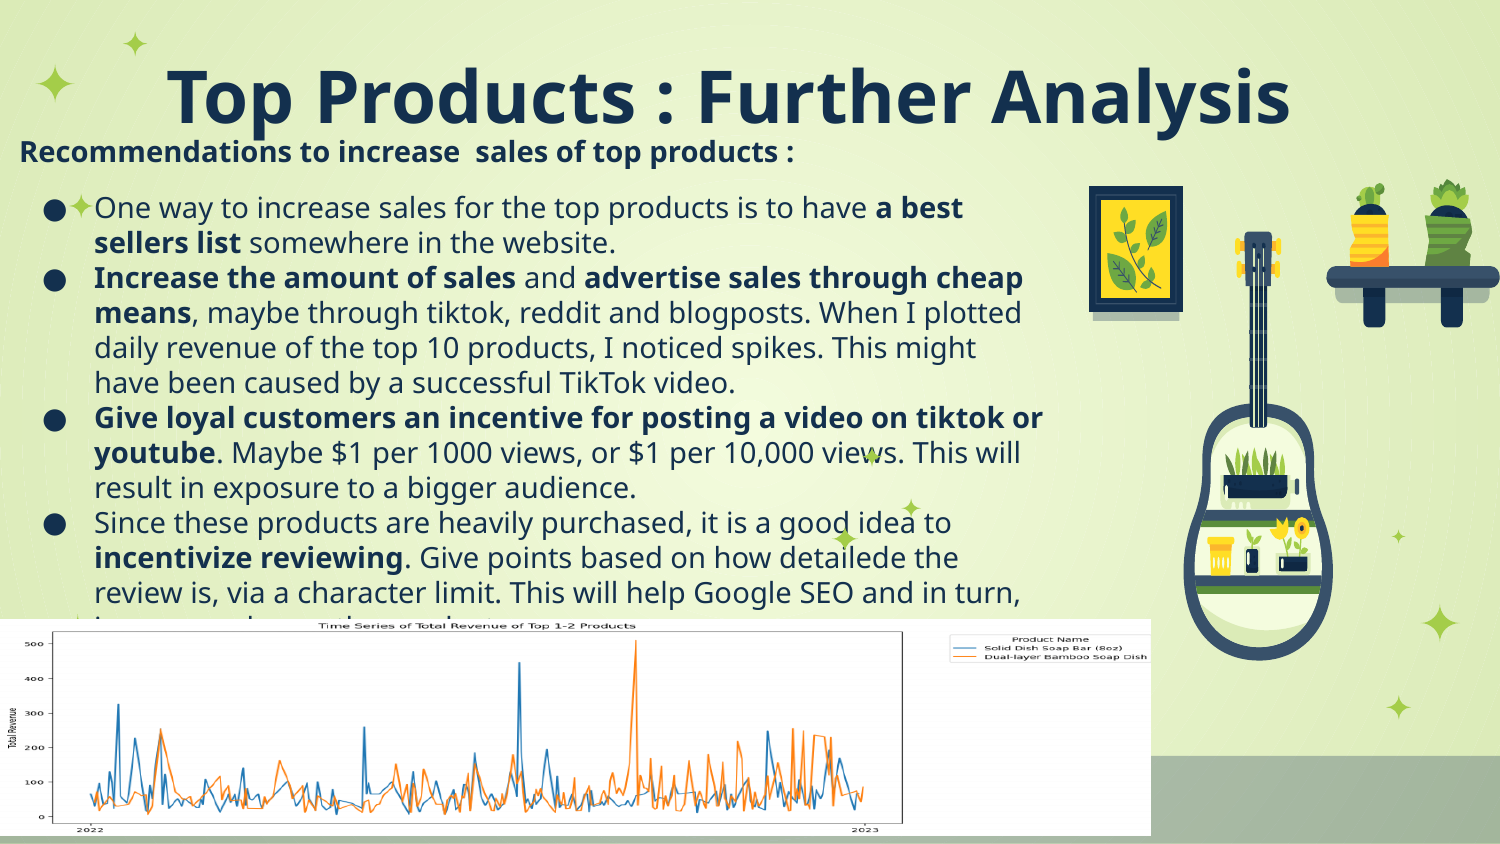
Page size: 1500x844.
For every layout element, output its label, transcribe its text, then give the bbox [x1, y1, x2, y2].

subtitle Recommendations to increase sales of top products : One way to increase sales for the top products is to have a best sellers list somewhere in the website. Increase the amount of sales and advertise sales through cheap means, maybe through tiktok, reddit and blogposts. When I plotted daily revenue of the top 10 products, I noticed spikes. This might have been caused by a successful TikTok video. Give loyal customers an incentive for posting a video on tiktok or youtube. Maybe $1 per 1000 views, or $1 per 10,000 views. This will result in exposure to a bigger audience. Since these products are heavily purchased, it is a good idea to incentivize reviewing. Give points based on how detailede the review is, via a character limit. This will help Google SEO and in turn, increase sales on the product. [4, 118, 1064, 618]
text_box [1088, 186, 1184, 322]
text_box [1326, 178, 1500, 328]
picture [0, 619, 1151, 836]
title Top Products : Further Analysis [97, 35, 1362, 130]
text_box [831, 445, 926, 618]
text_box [1183, 231, 1334, 661]
